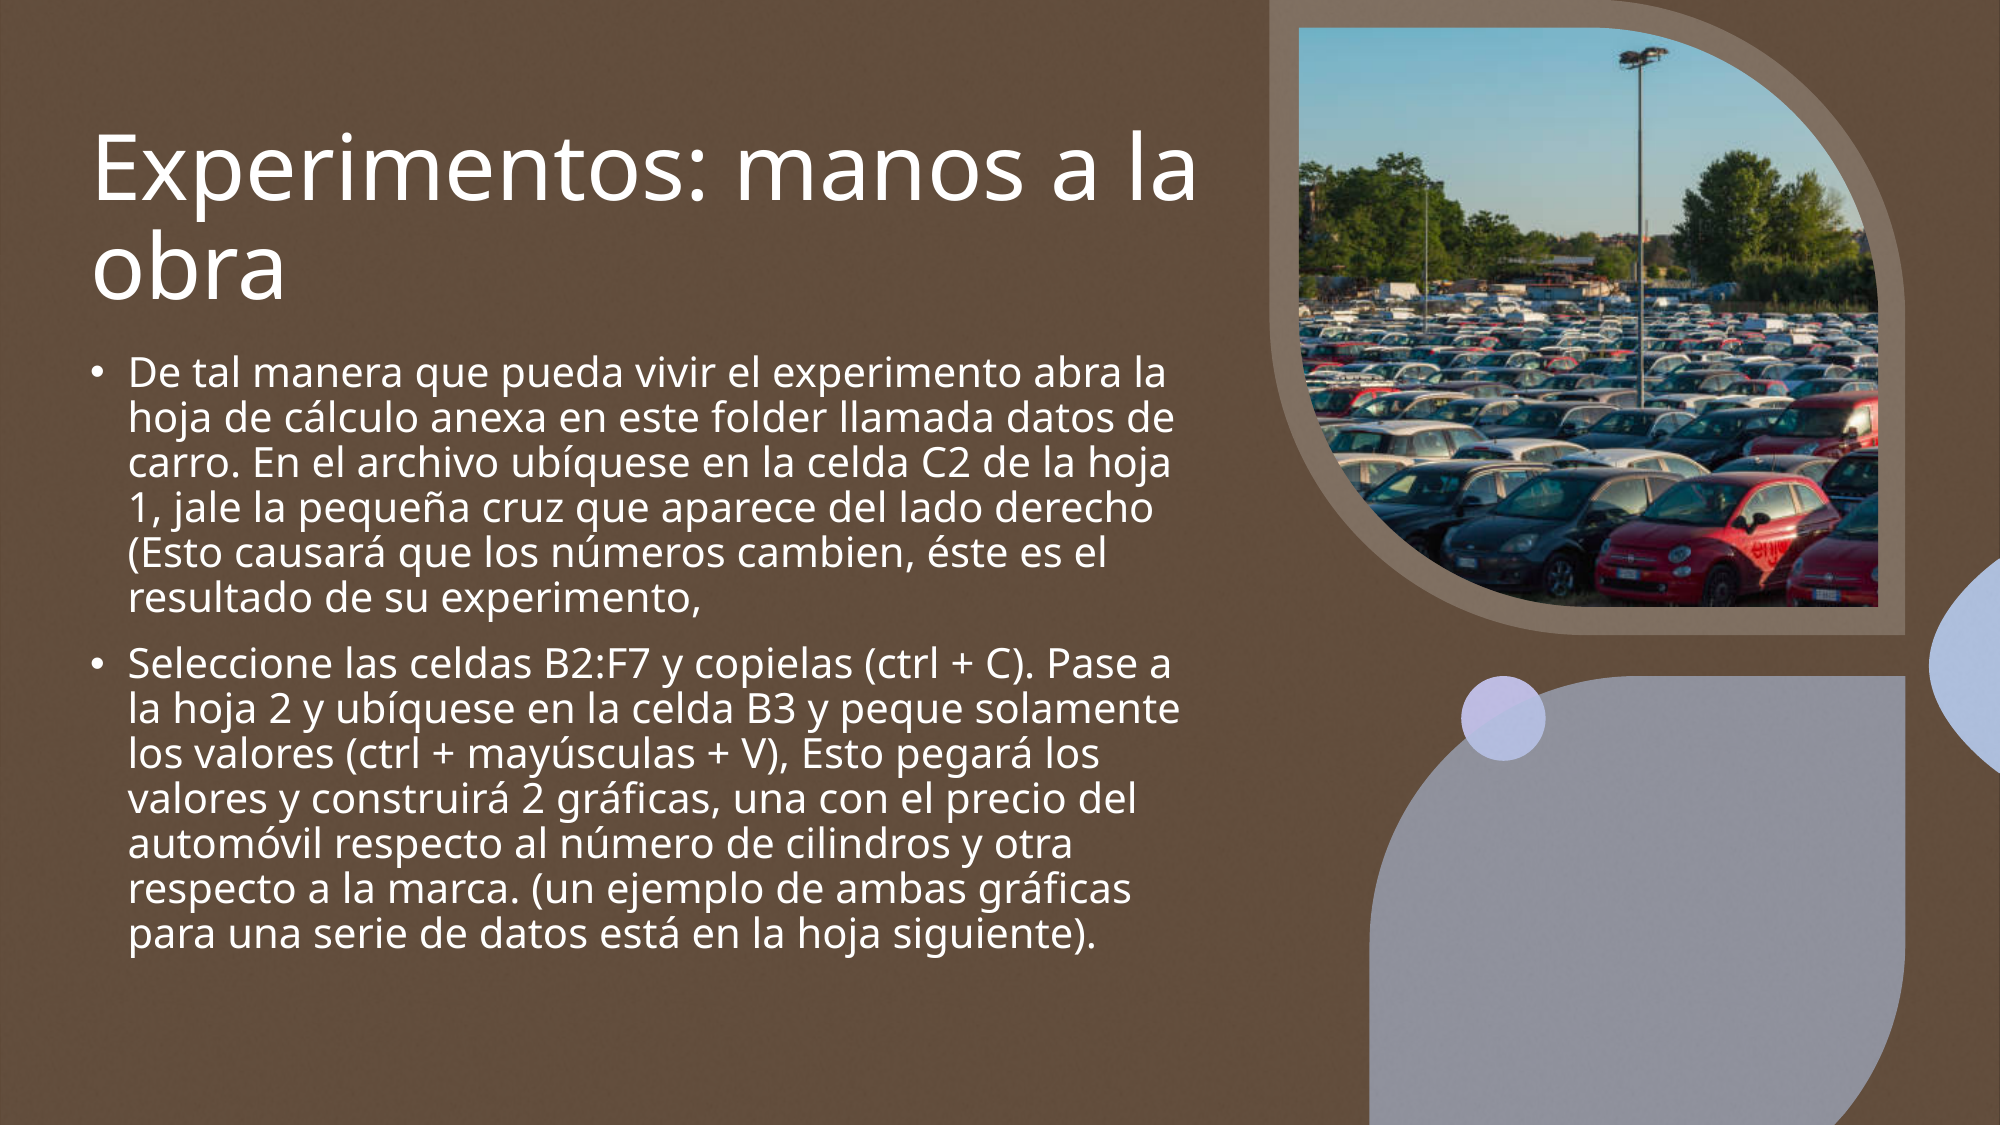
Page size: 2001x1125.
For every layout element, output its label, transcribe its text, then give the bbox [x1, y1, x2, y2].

picture [1298, 27, 1879, 608]
list De tal manera que pueda vivir el experimento abra la hoja de cálculo anexa en este folder llamada datos de carro. En el archivo ubíquese en la celda C2 de la hoja 1, jale la pequeña cruz que aparece del lado derecho (Esto causará que los números cambien, éste es el resultado de su experimento, Seleccione las celdas B2:F7 y copielas (ctrl + C). Pase a la hoja 2 y ubíquese en la celda B3 y peque solamente los valores (ctrl + mayúsculas + V), Esto pegará los valores y construirá 2 gráficas, una con el precio del automóvil respecto al número de cilindros y otra respecto a la marca. (un ejemplo de ambas gráficas para una serie de datos está en la hoja siguiente). [75, 343, 1220, 1014]
text_box [0, 0, 1266, 1125]
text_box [1269, 0, 2000, 1125]
title Experimentos: manos a la obra [75, 109, 1220, 327]
